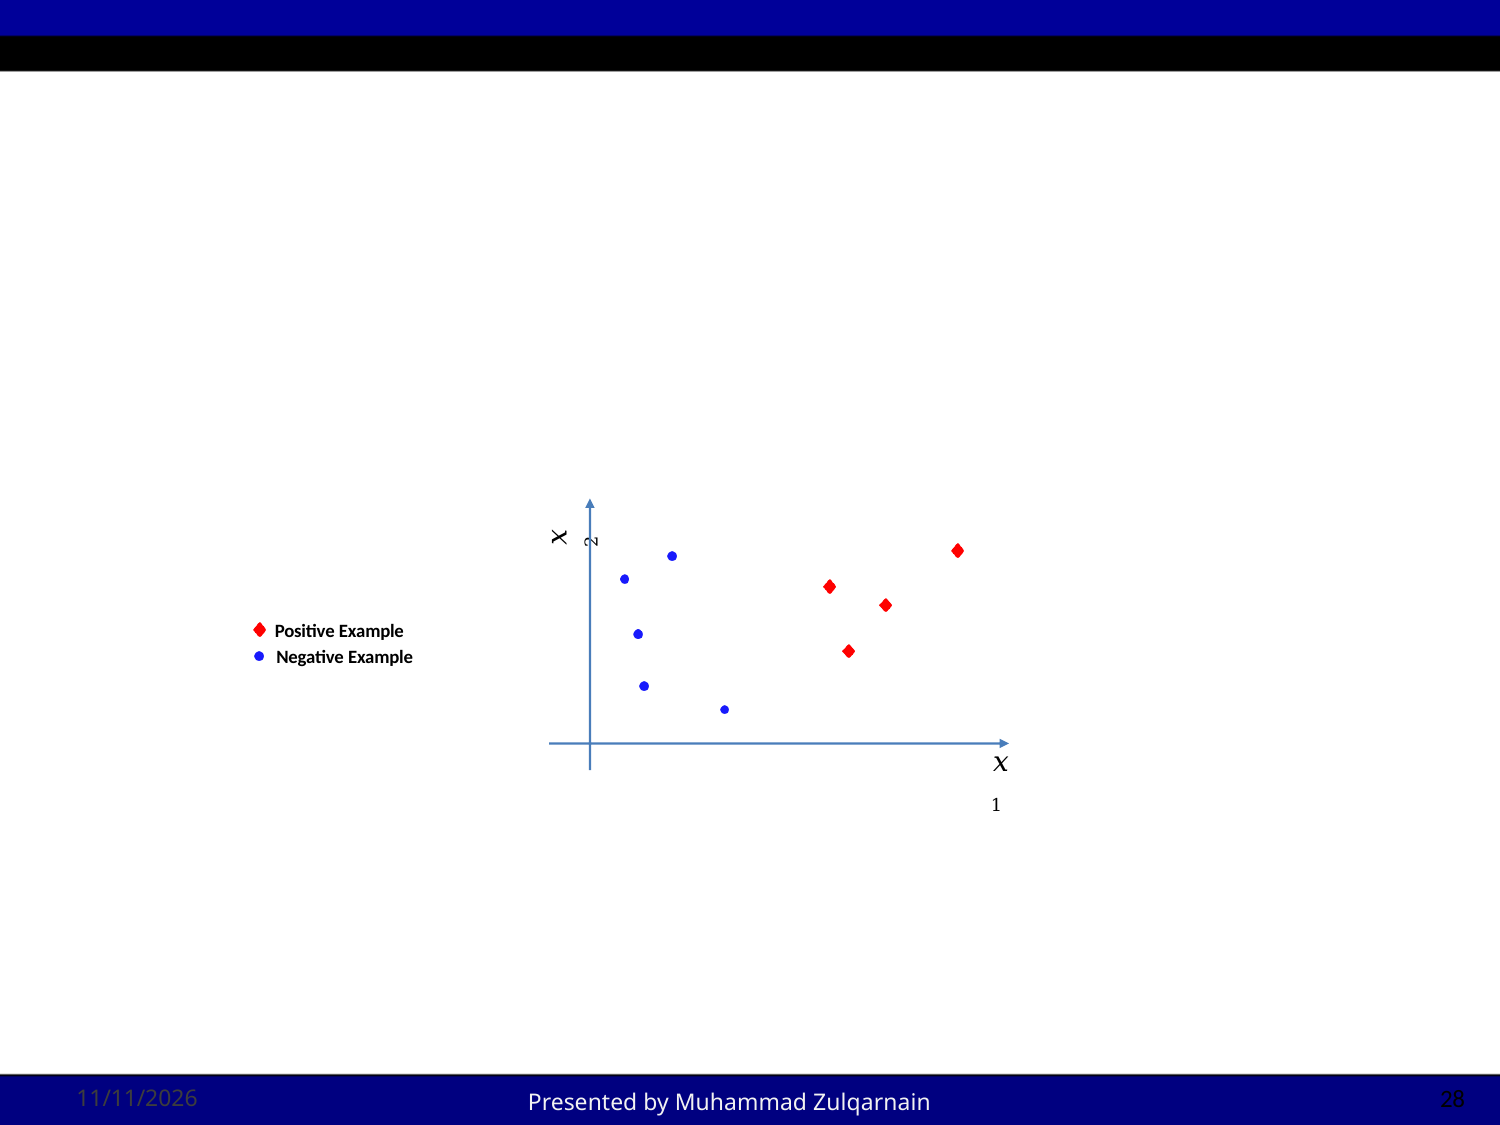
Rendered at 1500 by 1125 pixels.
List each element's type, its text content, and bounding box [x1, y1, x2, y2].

slide_number 28 [1425, 772, 1466, 1125]
footer Presented by Muhammad Zulqarnain [437, 774, 1021, 1125]
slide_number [75, 772, 355, 1125]
text_box Positive Example Negative Example [273, 613, 417, 668]
text_box 𝑥2 [543, 518, 573, 549]
text_box [549, 498, 986, 771]
picture [0, 0, 1500, 1125]
text_box 𝑥1 [986, 741, 1022, 816]
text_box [619, 543, 964, 715]
